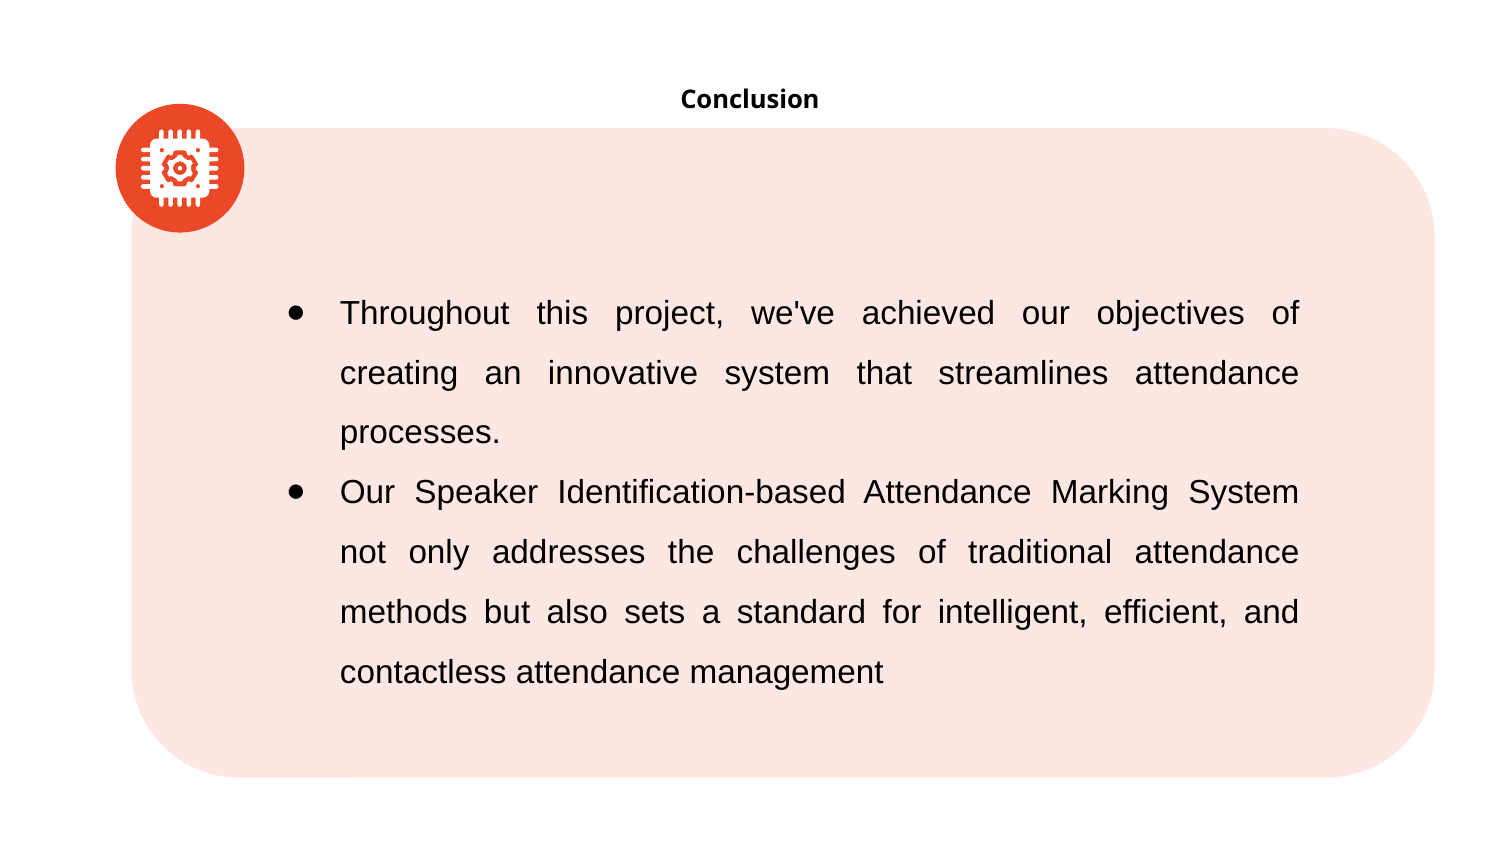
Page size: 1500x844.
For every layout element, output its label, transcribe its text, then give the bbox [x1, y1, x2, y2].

text_box [115, 103, 245, 233]
text_box [131, 128, 1435, 778]
text_box Throughout this project, we've achieved our objectives of creating an innovative system that streamlines attendance processes. Our Speaker Identification-based Attendance Marking System not only addresses the challenges of traditional attendance methods but also sets a standard for intelligent, efficient, and contactless attendance management [249, 195, 1317, 711]
title Conclusion [75, 67, 1425, 129]
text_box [140, 129, 219, 208]
